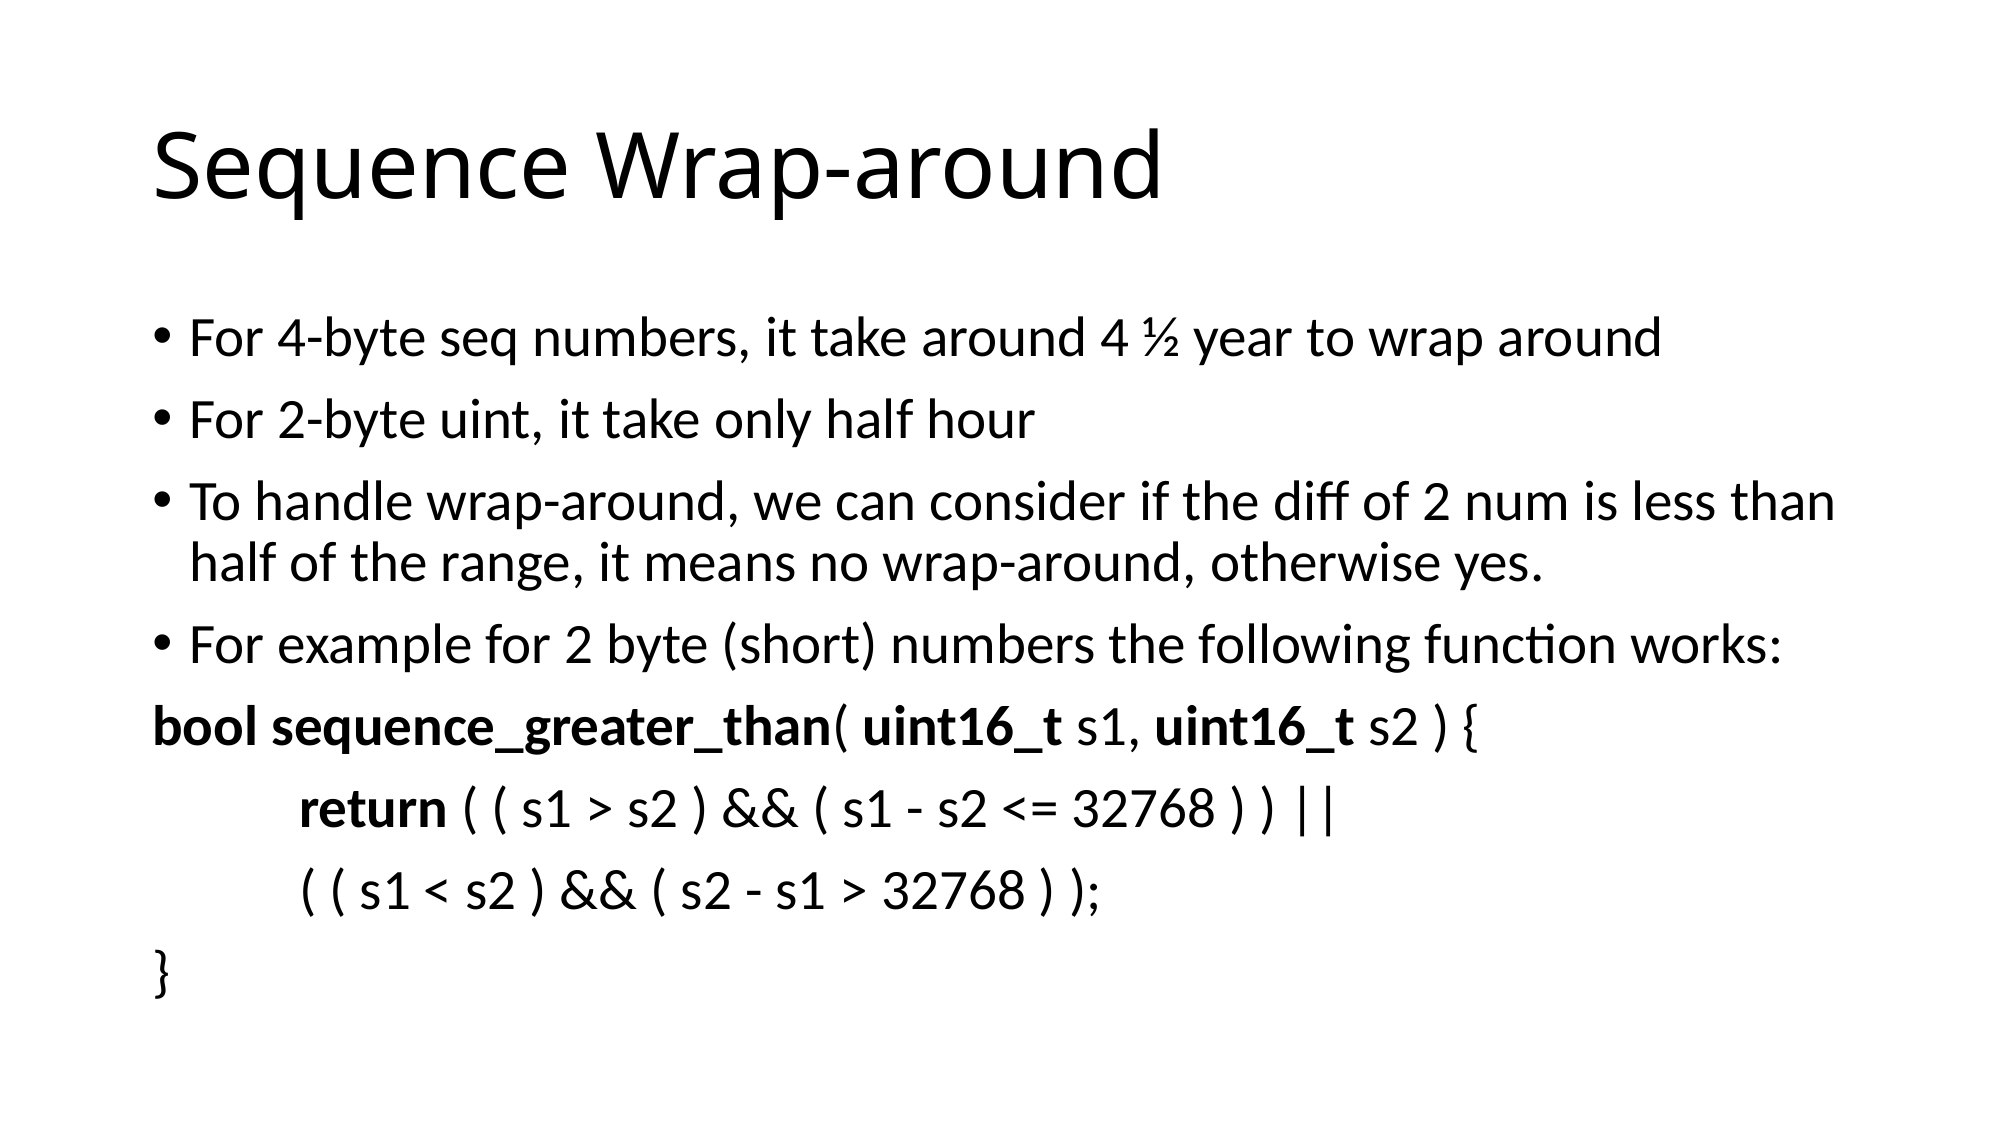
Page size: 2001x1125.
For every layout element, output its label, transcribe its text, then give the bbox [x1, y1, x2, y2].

list For 4-byte seq numbers, it take around 4 ½ year to wrap around For 2-byte uint, it take only half hour To handle wrap-around, we can consider if the diff of 2 num is less than half of the range, it means no wrap-around, otherwise yes. For example for 2 byte (short) numbers the following function works: bool sequence_greater_than( uint16_t s1, uint16_t s2 ) { return ( ( s1 > s2 ) && ( s1 - s2 <= 32768 ) ) || ( ( s1 < s2 ) && ( s2 - s1 > 32768 ) ); } [137, 299, 1863, 1014]
title Sequence Wrap-around [137, 59, 1863, 278]
